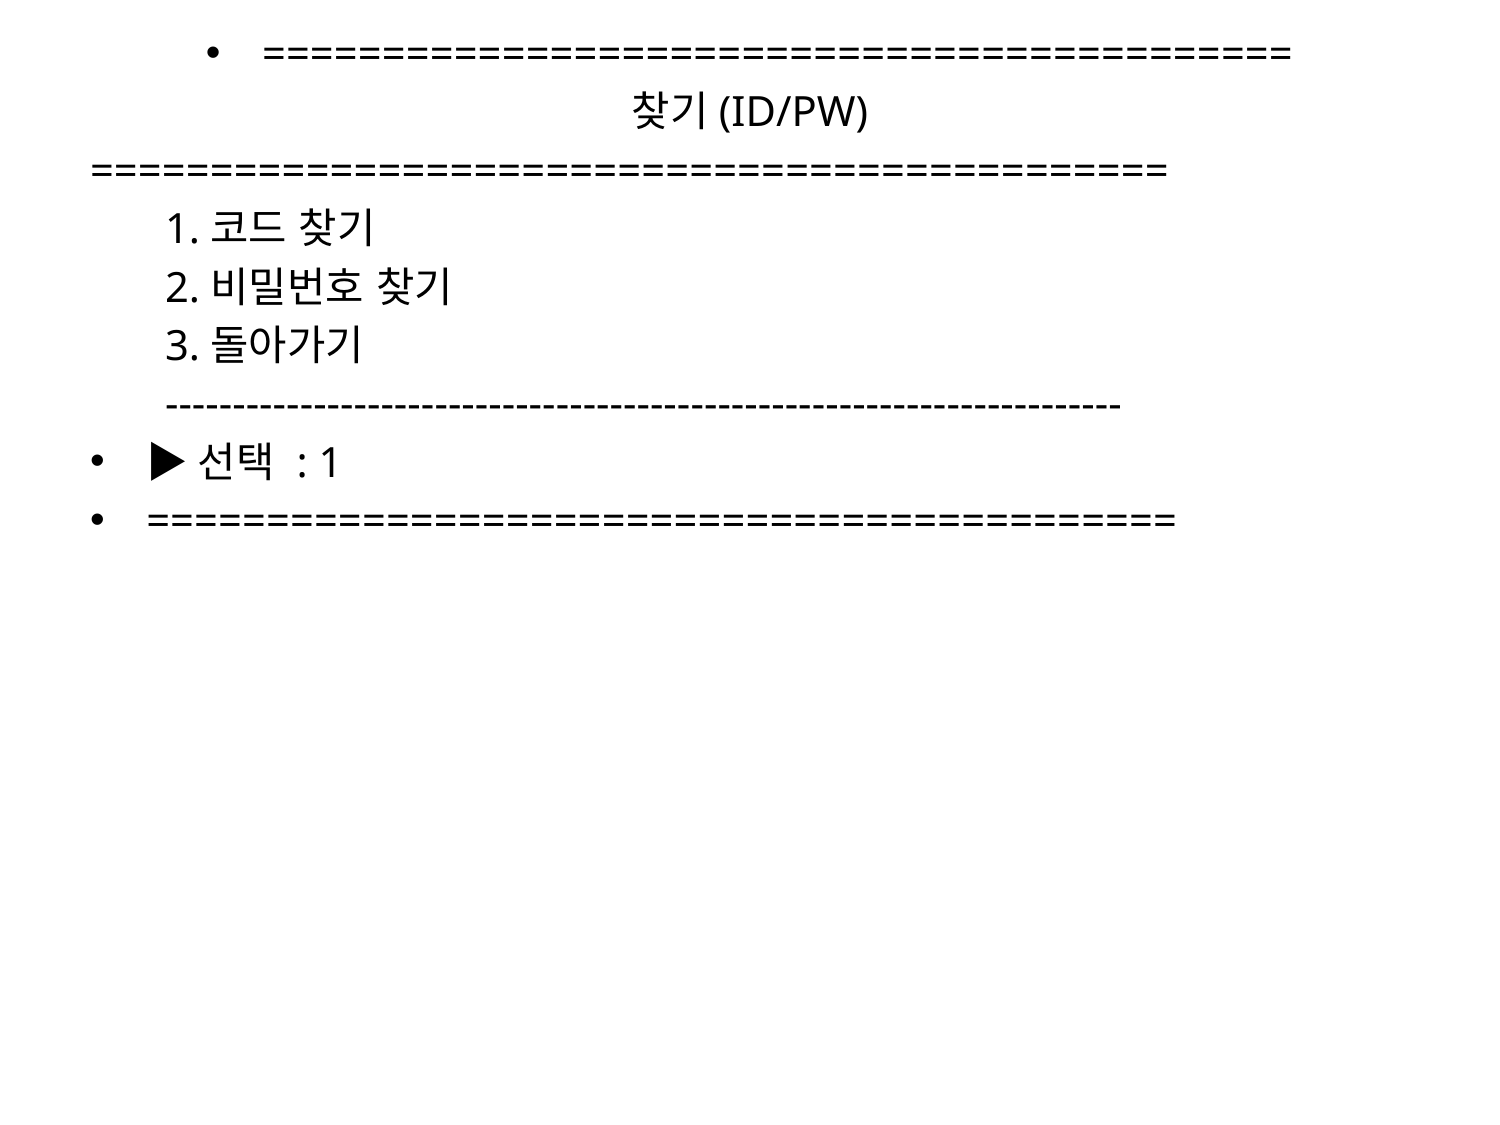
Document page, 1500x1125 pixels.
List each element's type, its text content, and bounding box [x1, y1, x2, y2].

list =========================================== 찾기(ID/PW) ============================================= 1.코드 찾기 2.비밀번호 찾기 3.돌아가기 ----------------------------------------------------------------------- ▶선택 : 1 =========================================== [75, 19, 1425, 1005]
